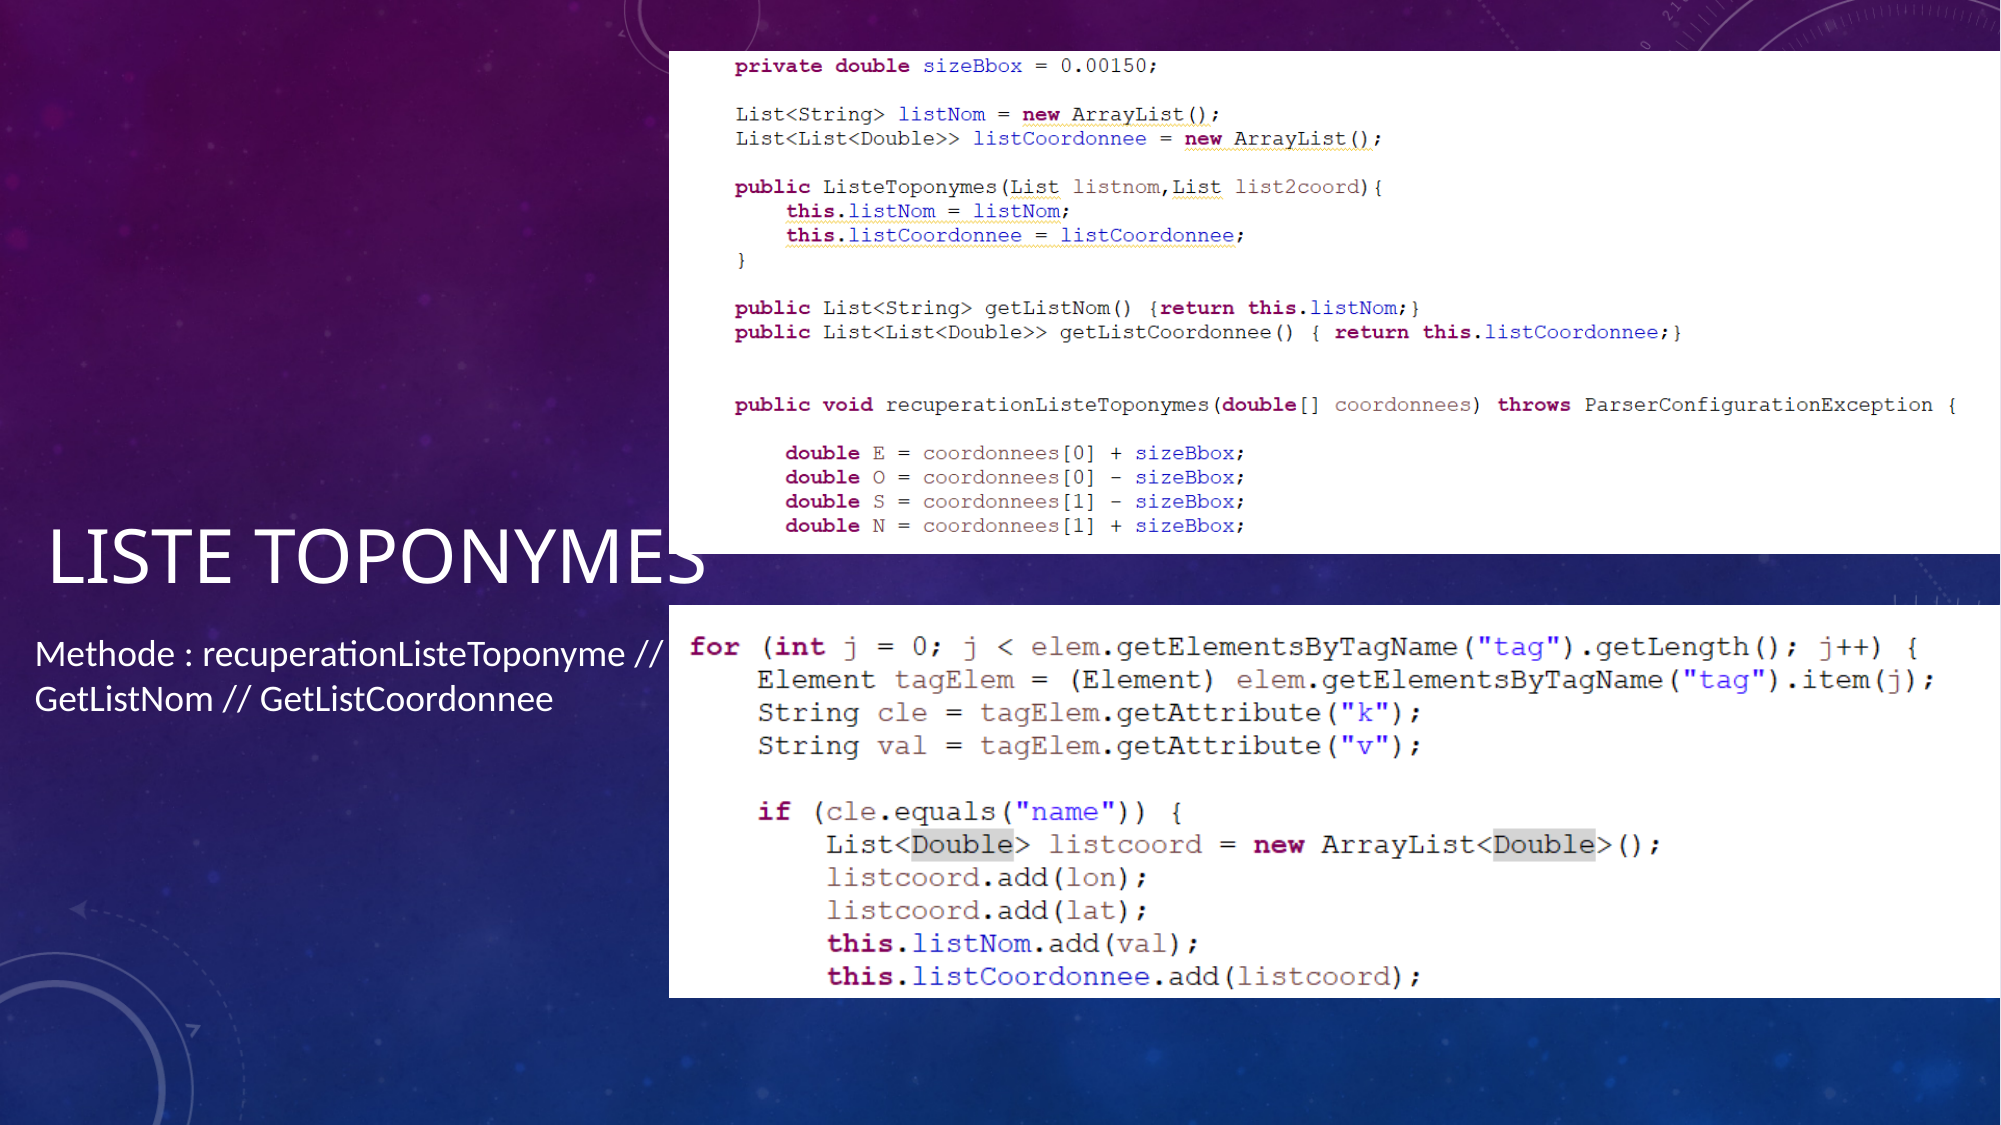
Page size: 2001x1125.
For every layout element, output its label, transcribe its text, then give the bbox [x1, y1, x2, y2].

picture [0, 0, 2001, 1125]
title Liste toponymes [31, 434, 1694, 621]
text_box Methode : recuperationListeToponyme // GetListNom // GetListCoordonnee [19, 621, 663, 727]
